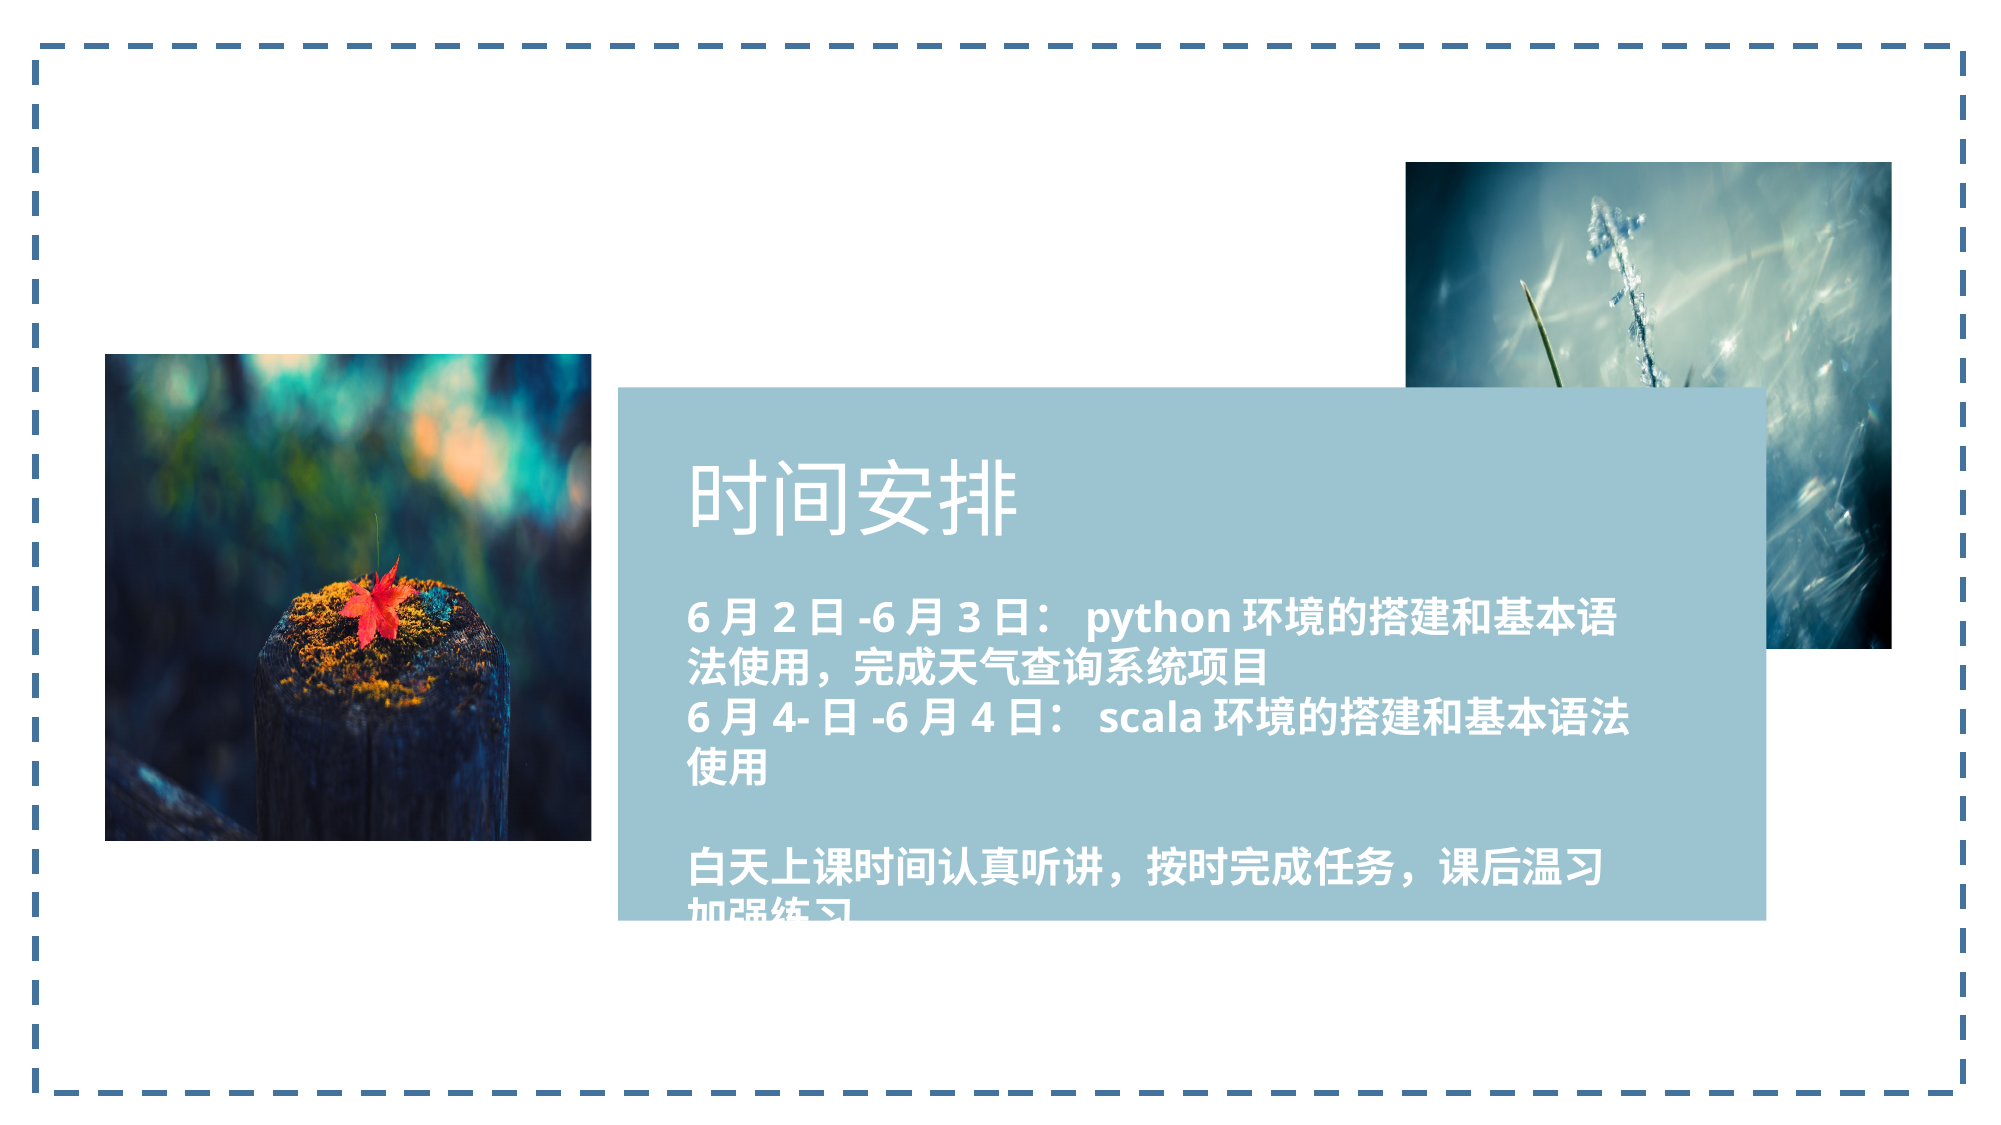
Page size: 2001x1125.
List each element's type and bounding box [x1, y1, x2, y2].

text_box [35, 45, 1964, 1094]
